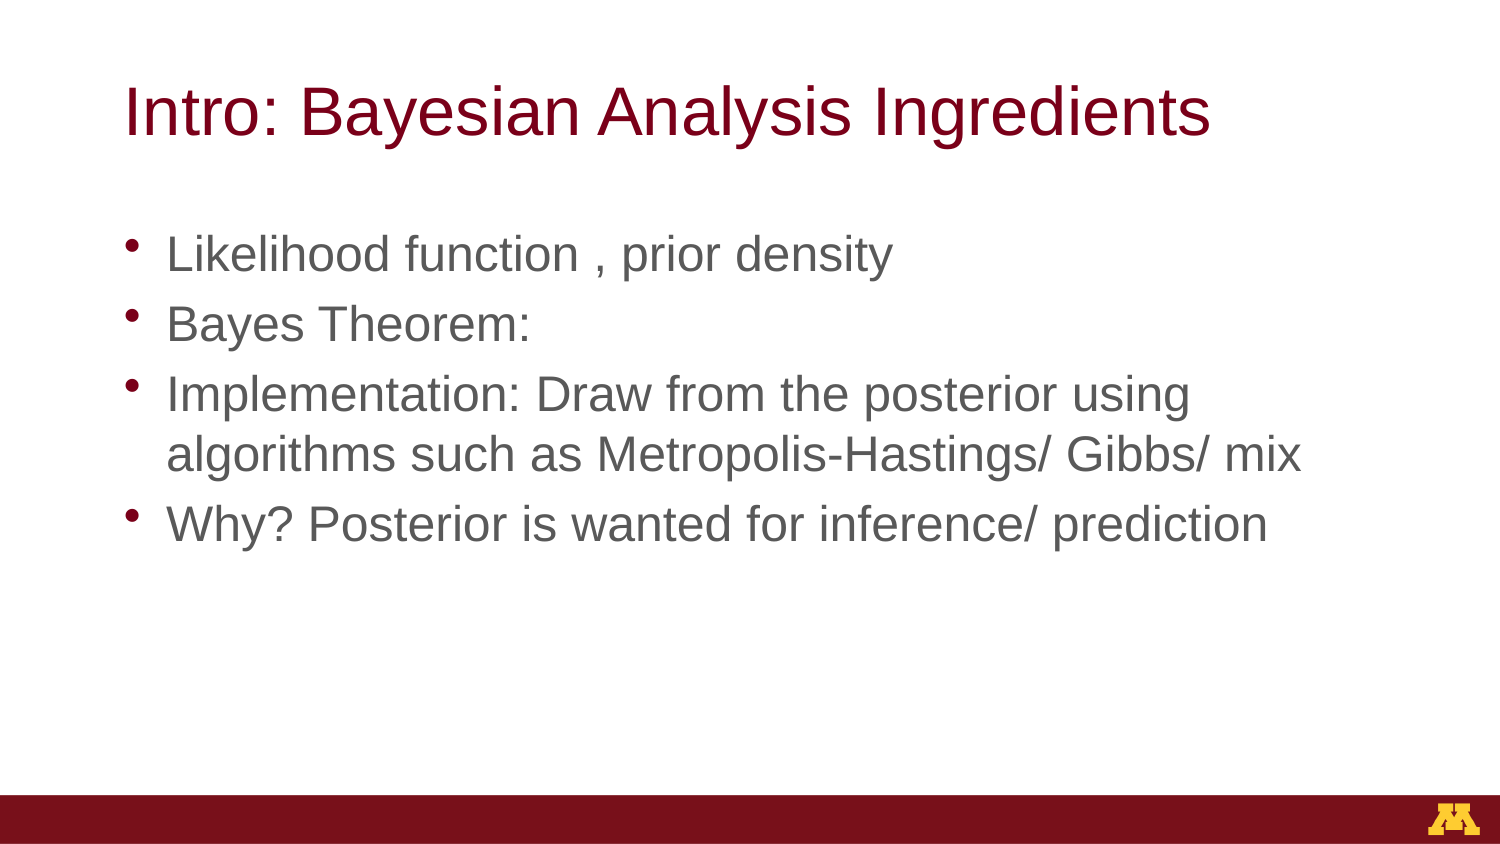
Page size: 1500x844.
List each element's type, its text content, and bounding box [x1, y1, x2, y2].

picture [0, 795, 1500, 844]
title Intro: Bayesian Analysis Ingredients [112, 37, 1388, 179]
